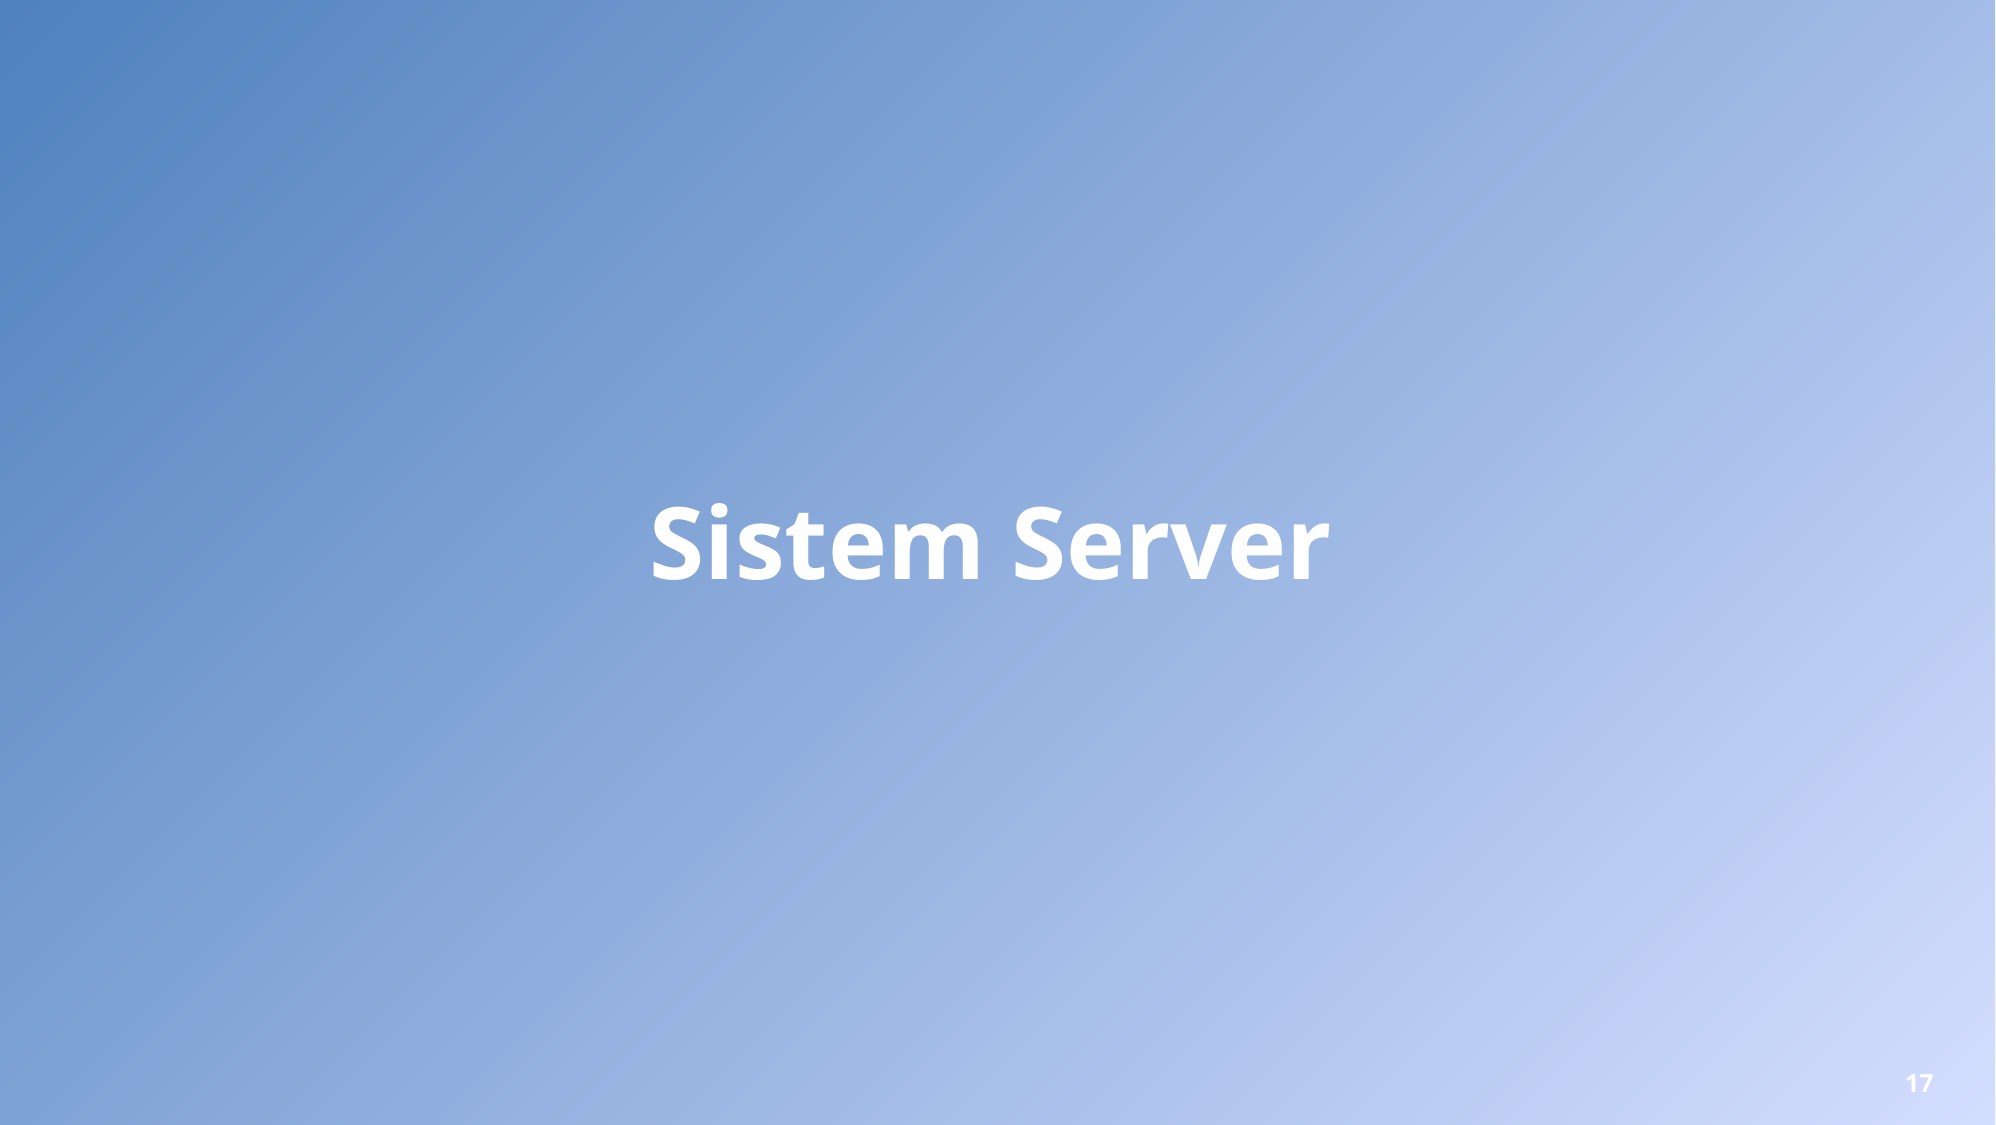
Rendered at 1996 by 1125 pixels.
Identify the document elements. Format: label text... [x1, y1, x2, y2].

title Sistem Server [93, 445, 1890, 633]
slide_number 17 [1839, 1054, 1949, 1115]
